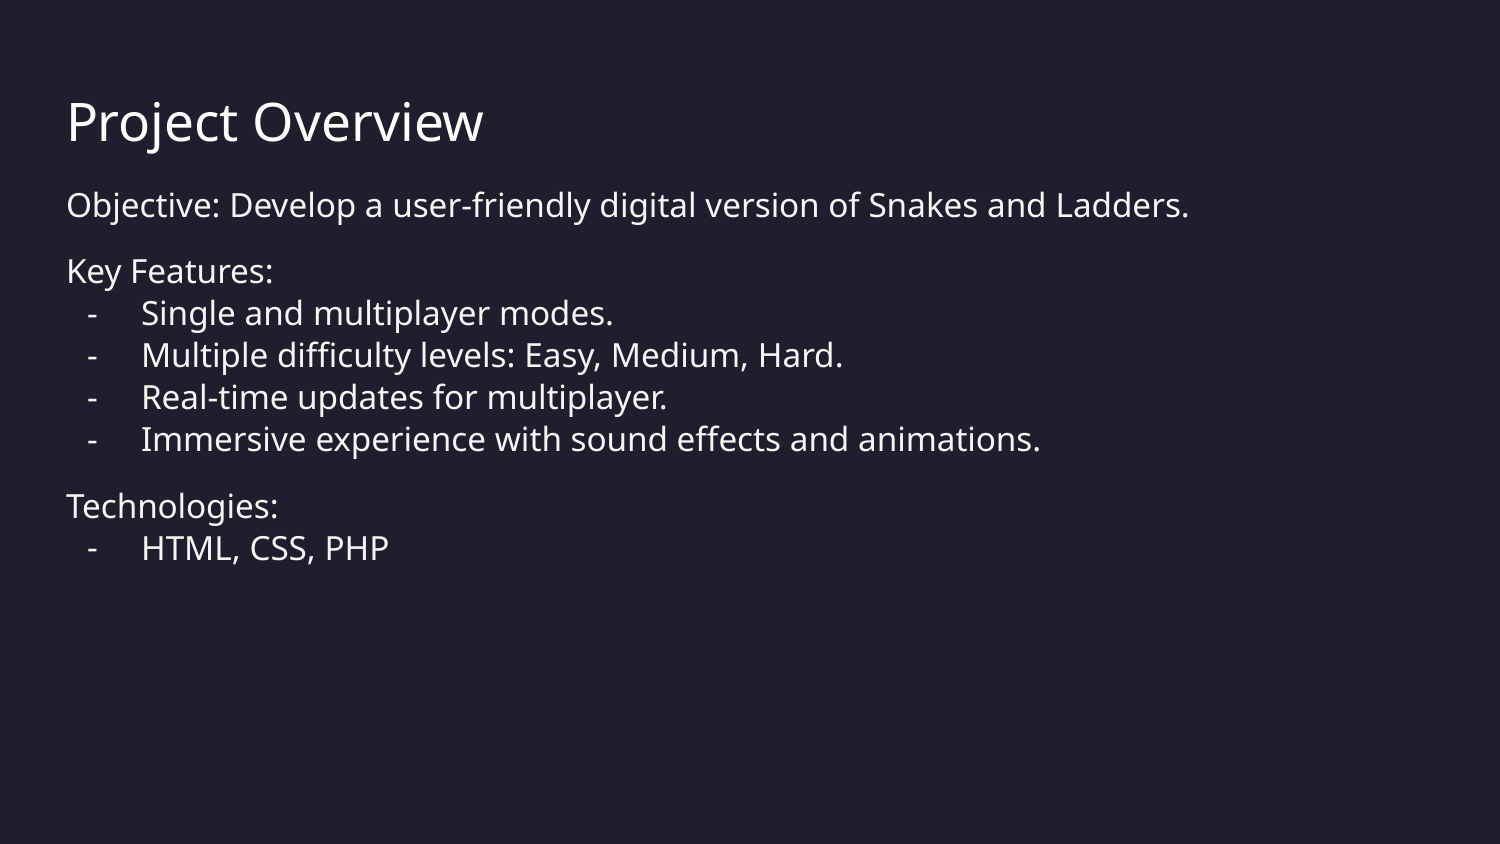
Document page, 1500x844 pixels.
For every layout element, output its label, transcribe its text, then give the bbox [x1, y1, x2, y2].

title Project Overview [51, 72, 1449, 166]
list Objective: Develop a user-friendly digital version of Snakes and Ladders. Key Features: Single and multiplayer modes. Multiple difficulty levels: Easy, Medium, Hard. Real-time updates for multiplayer. Immersive experience with sound effects and animations. Technologies: HTML, CSS, PHP [51, 166, 1449, 822]
